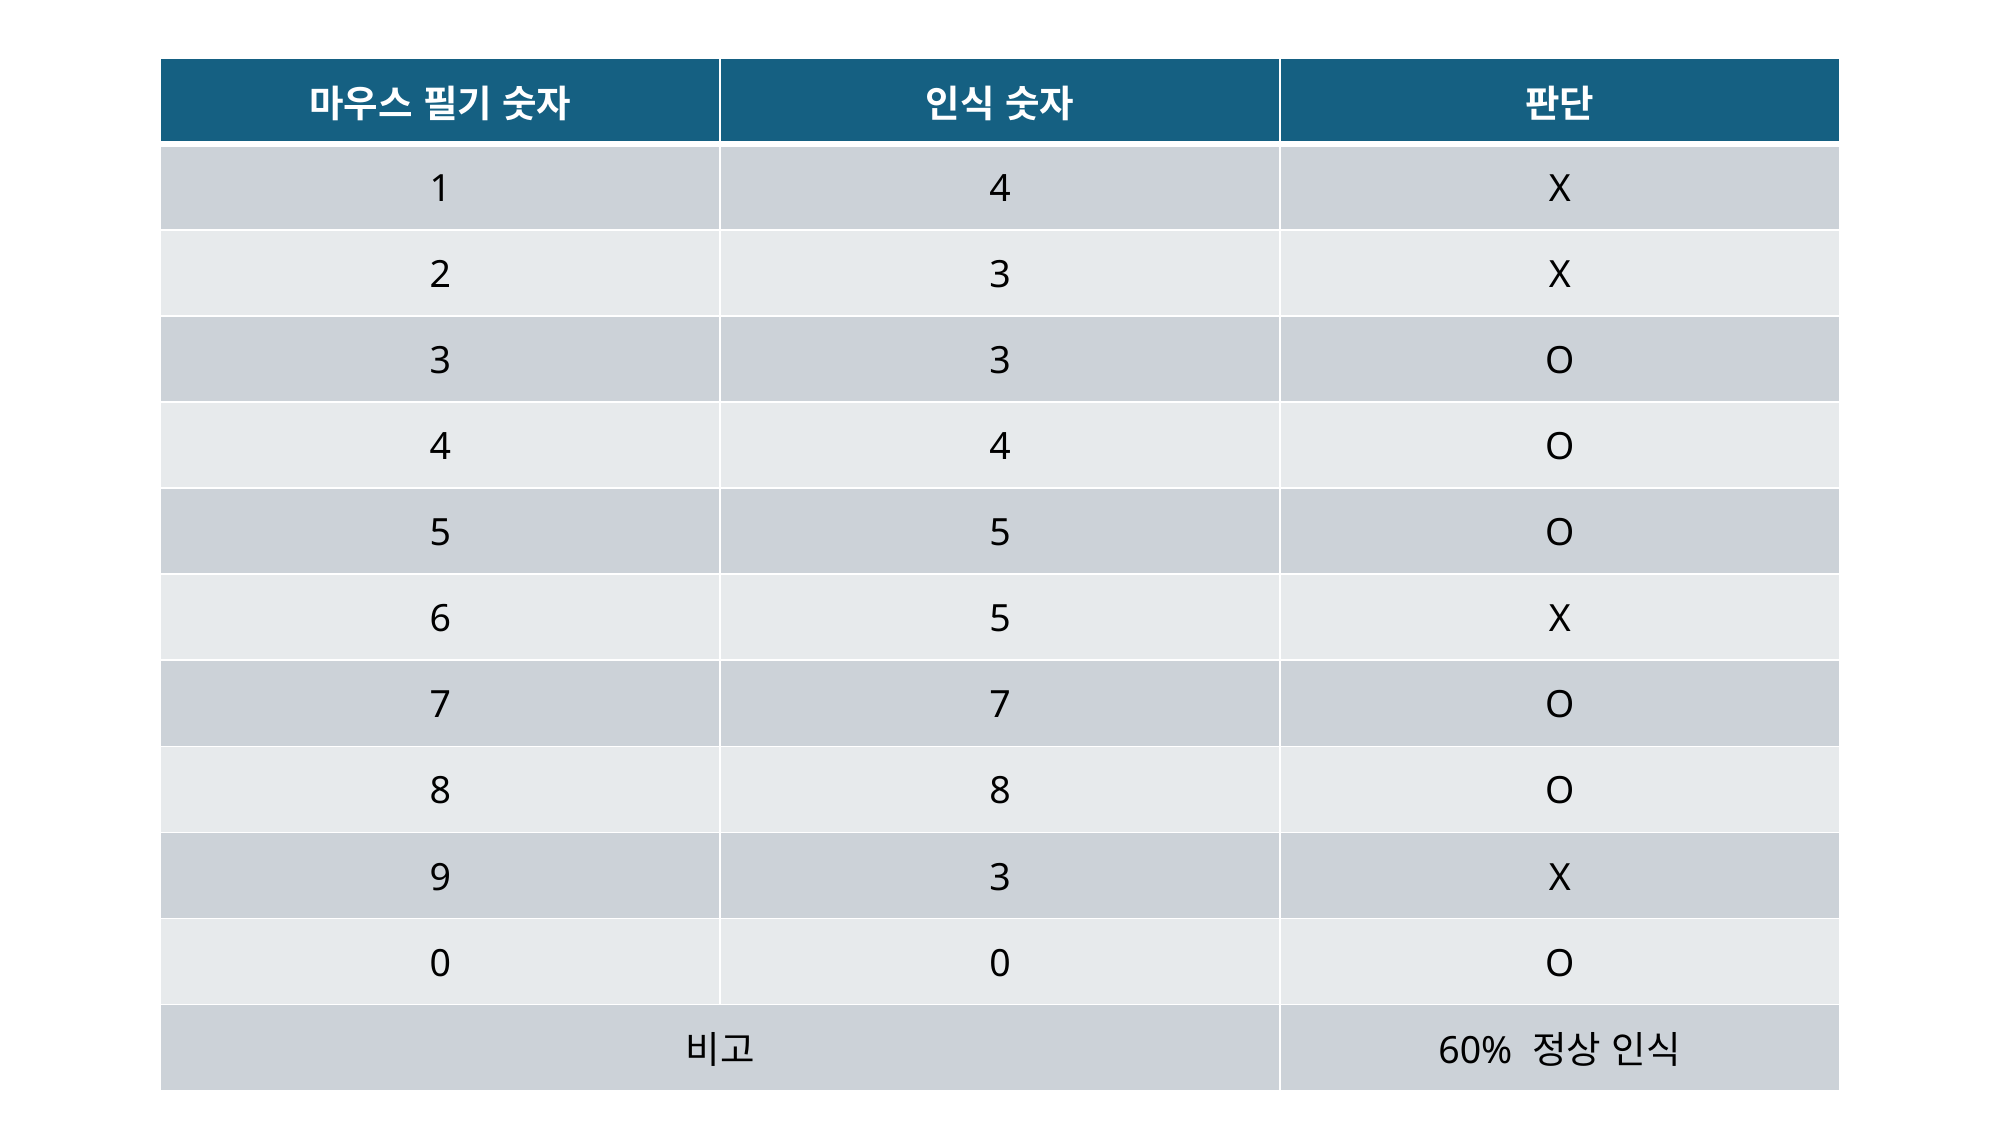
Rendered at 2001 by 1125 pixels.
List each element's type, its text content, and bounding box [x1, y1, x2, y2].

table_cell 1 [161, 147, 719, 229]
table_cell O [1281, 317, 1839, 401]
table_cell 2 [161, 231, 719, 315]
table_cell X [1281, 833, 1839, 918]
table_cell 3 [721, 231, 1279, 315]
table_cell X [1281, 575, 1839, 659]
table_cell 8 [721, 747, 1279, 832]
table_cell 4 [721, 147, 1279, 229]
table_header 인식 숫자 [721, 59, 1279, 141]
table_cell 60% 정상 인식 [1281, 1005, 1839, 1090]
table_cell 6 [161, 575, 719, 659]
table_cell 비고 [161, 1005, 1279, 1090]
table_cell 3 [161, 317, 719, 401]
table_header 판단 [1281, 59, 1839, 141]
table_cell 8 [161, 747, 719, 832]
table_header 마우스 필기 숫자 [161, 59, 719, 141]
table_cell O [1281, 403, 1839, 487]
table_cell 5 [161, 489, 719, 573]
table_cell 7 [161, 661, 719, 746]
table_cell 3 [721, 833, 1279, 918]
table_cell X [1281, 147, 1839, 229]
table_cell 3 [721, 317, 1279, 401]
table_cell 0 [161, 919, 719, 1004]
table_cell O [1281, 489, 1839, 573]
table_cell 5 [721, 575, 1279, 659]
table_cell X [1281, 231, 1839, 315]
table_cell O [1281, 747, 1839, 832]
table_cell 7 [721, 661, 1279, 746]
table_cell 0 [721, 919, 1279, 1004]
table_cell O [1281, 661, 1839, 746]
table_cell 4 [721, 403, 1279, 487]
table_cell 5 [721, 489, 1279, 573]
table_cell O [1281, 919, 1839, 1004]
table_cell 9 [161, 833, 719, 918]
table_cell 4 [161, 403, 719, 487]
